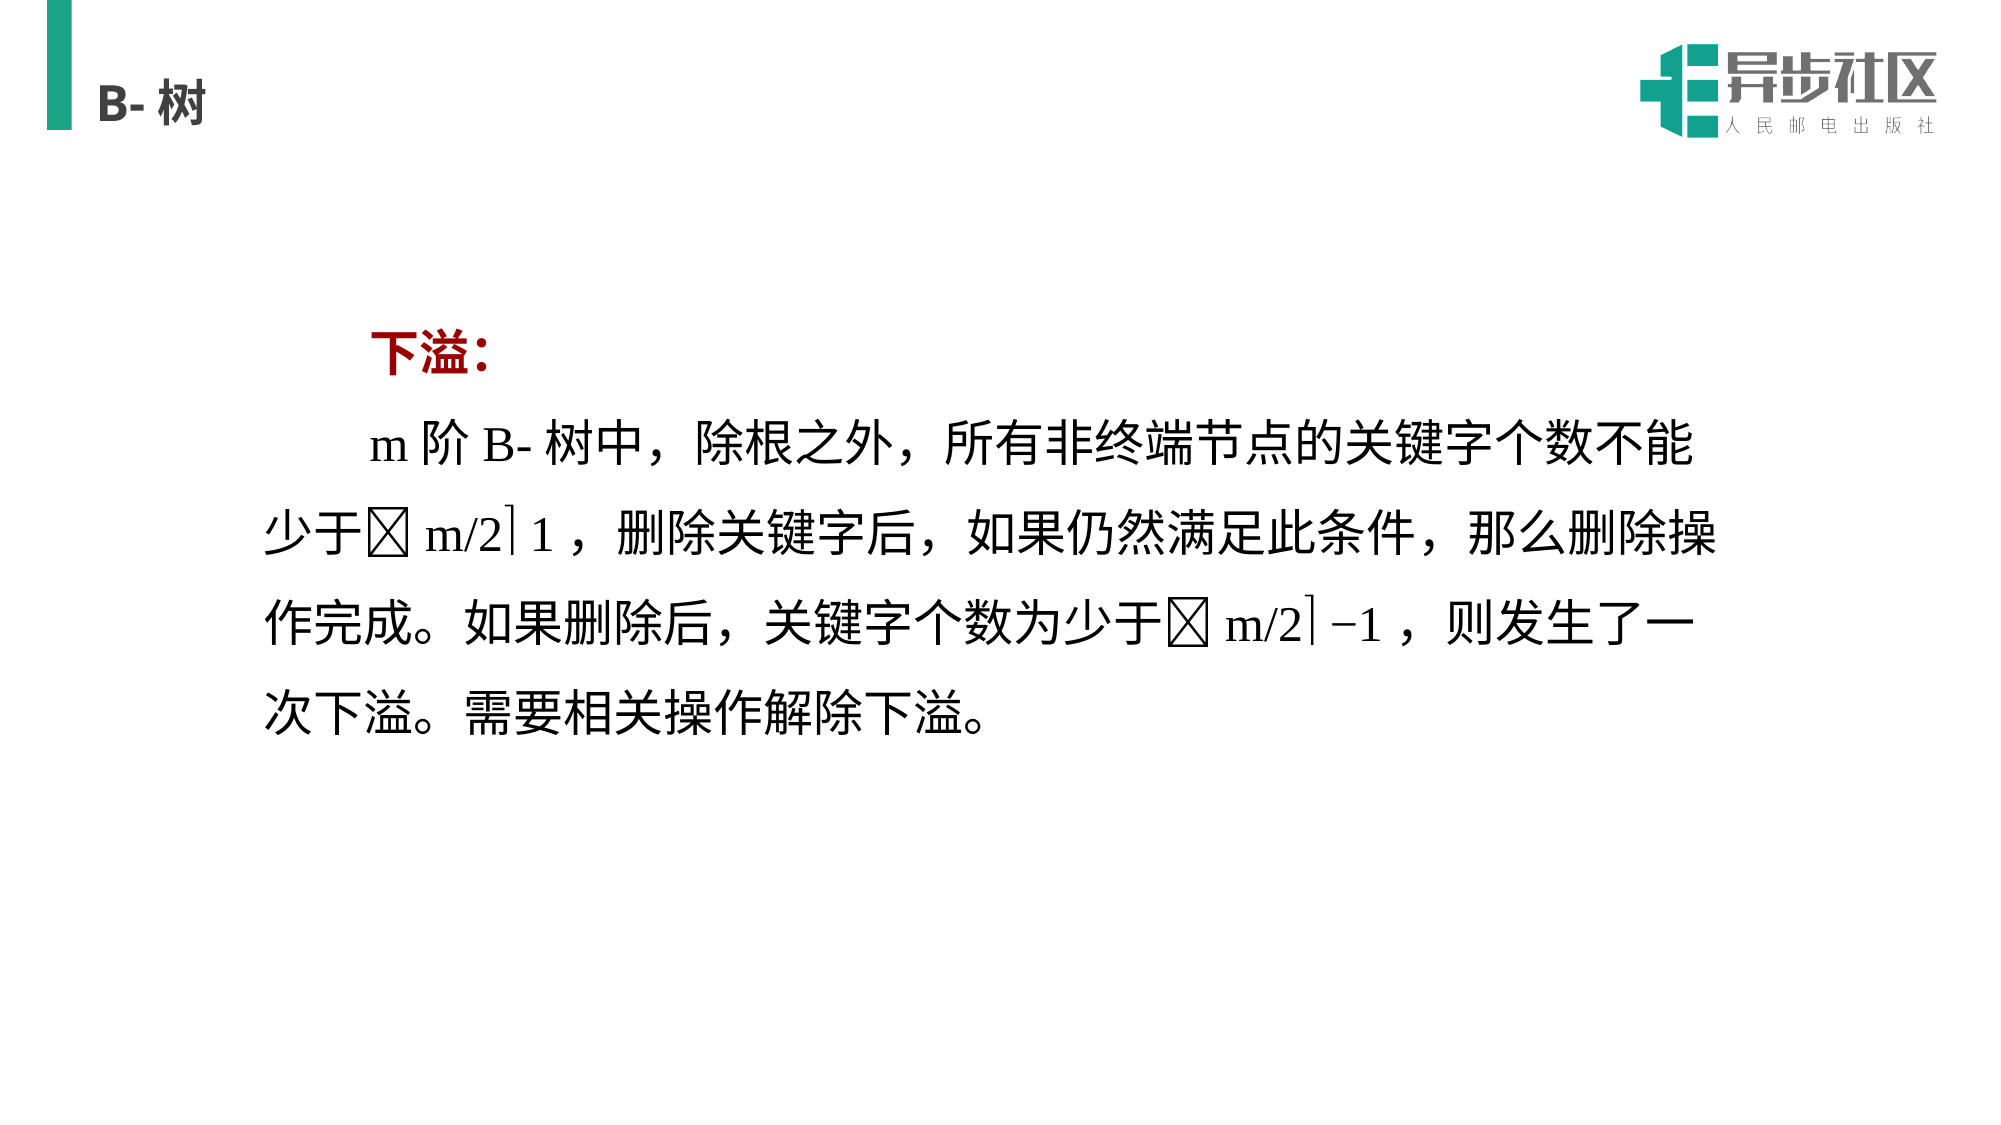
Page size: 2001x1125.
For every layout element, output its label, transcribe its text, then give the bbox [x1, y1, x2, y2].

text_box B-树 [80, 64, 492, 139]
picture [1639, 36, 1948, 151]
text_box 下溢： m阶B-树中，除根之外，所有非终端节点的关键字个数不能少于m/2 1，删除关键字后，如果仍然满足此条件，那么删除操作完成。如果删除后，关键字个数为少于m/2 −1，则发生了一次下溢。需要相关操作解除下溢。 [248, 284, 1752, 750]
text_box [46, 0, 73, 131]
